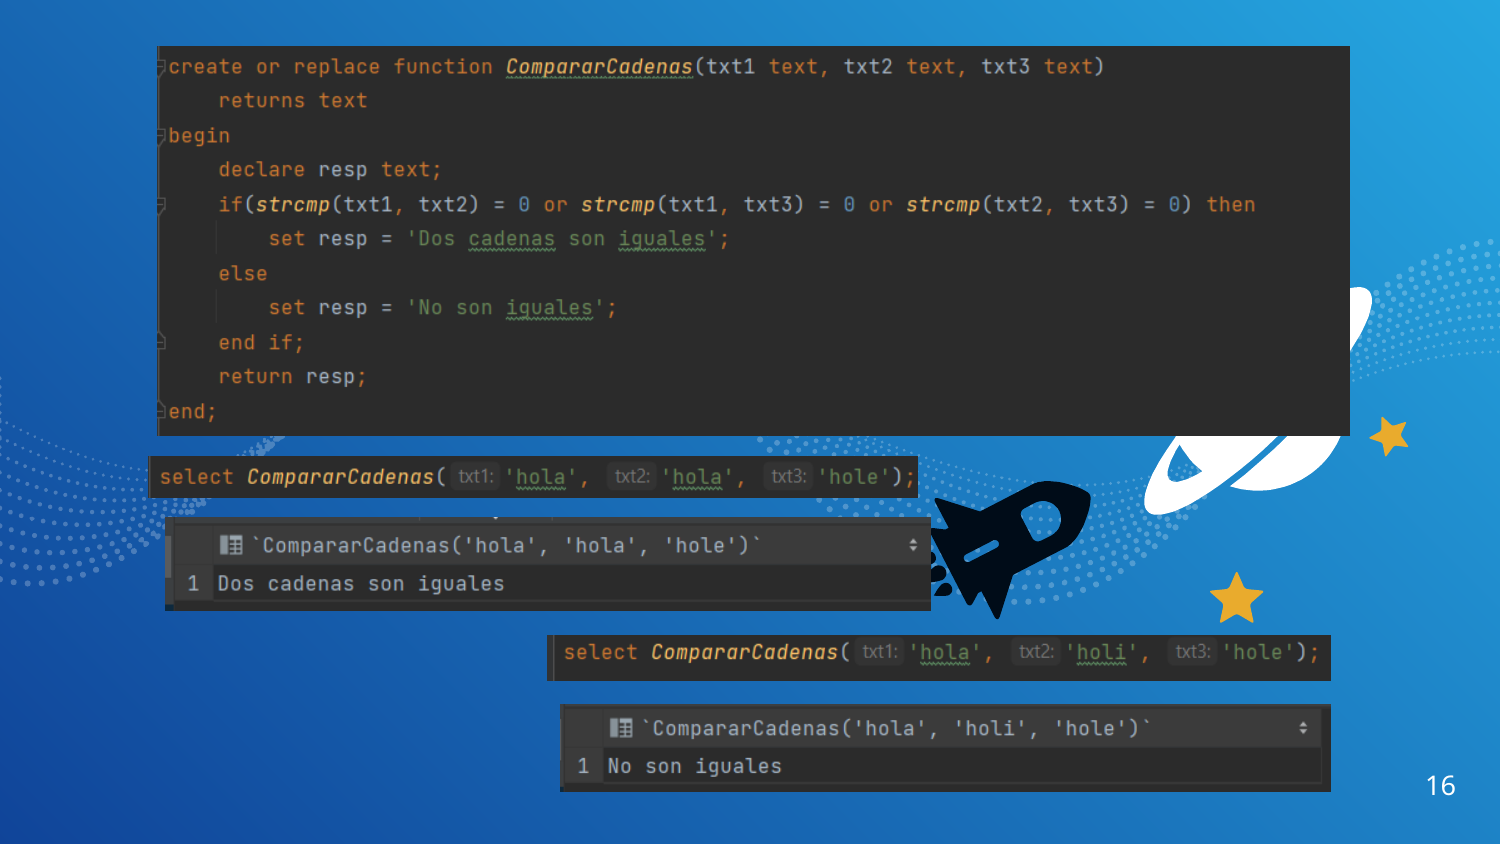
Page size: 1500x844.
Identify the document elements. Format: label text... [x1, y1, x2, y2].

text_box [924, 465, 1076, 617]
slide_number 16 [1366, 754, 1457, 819]
picture [547, 634, 1331, 681]
picture [164, 517, 931, 611]
picture [559, 704, 1331, 793]
text_box [1377, 416, 1409, 457]
text_box [1210, 572, 1264, 623]
picture [156, 46, 1350, 436]
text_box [1144, 286, 1373, 515]
picture [148, 455, 918, 498]
